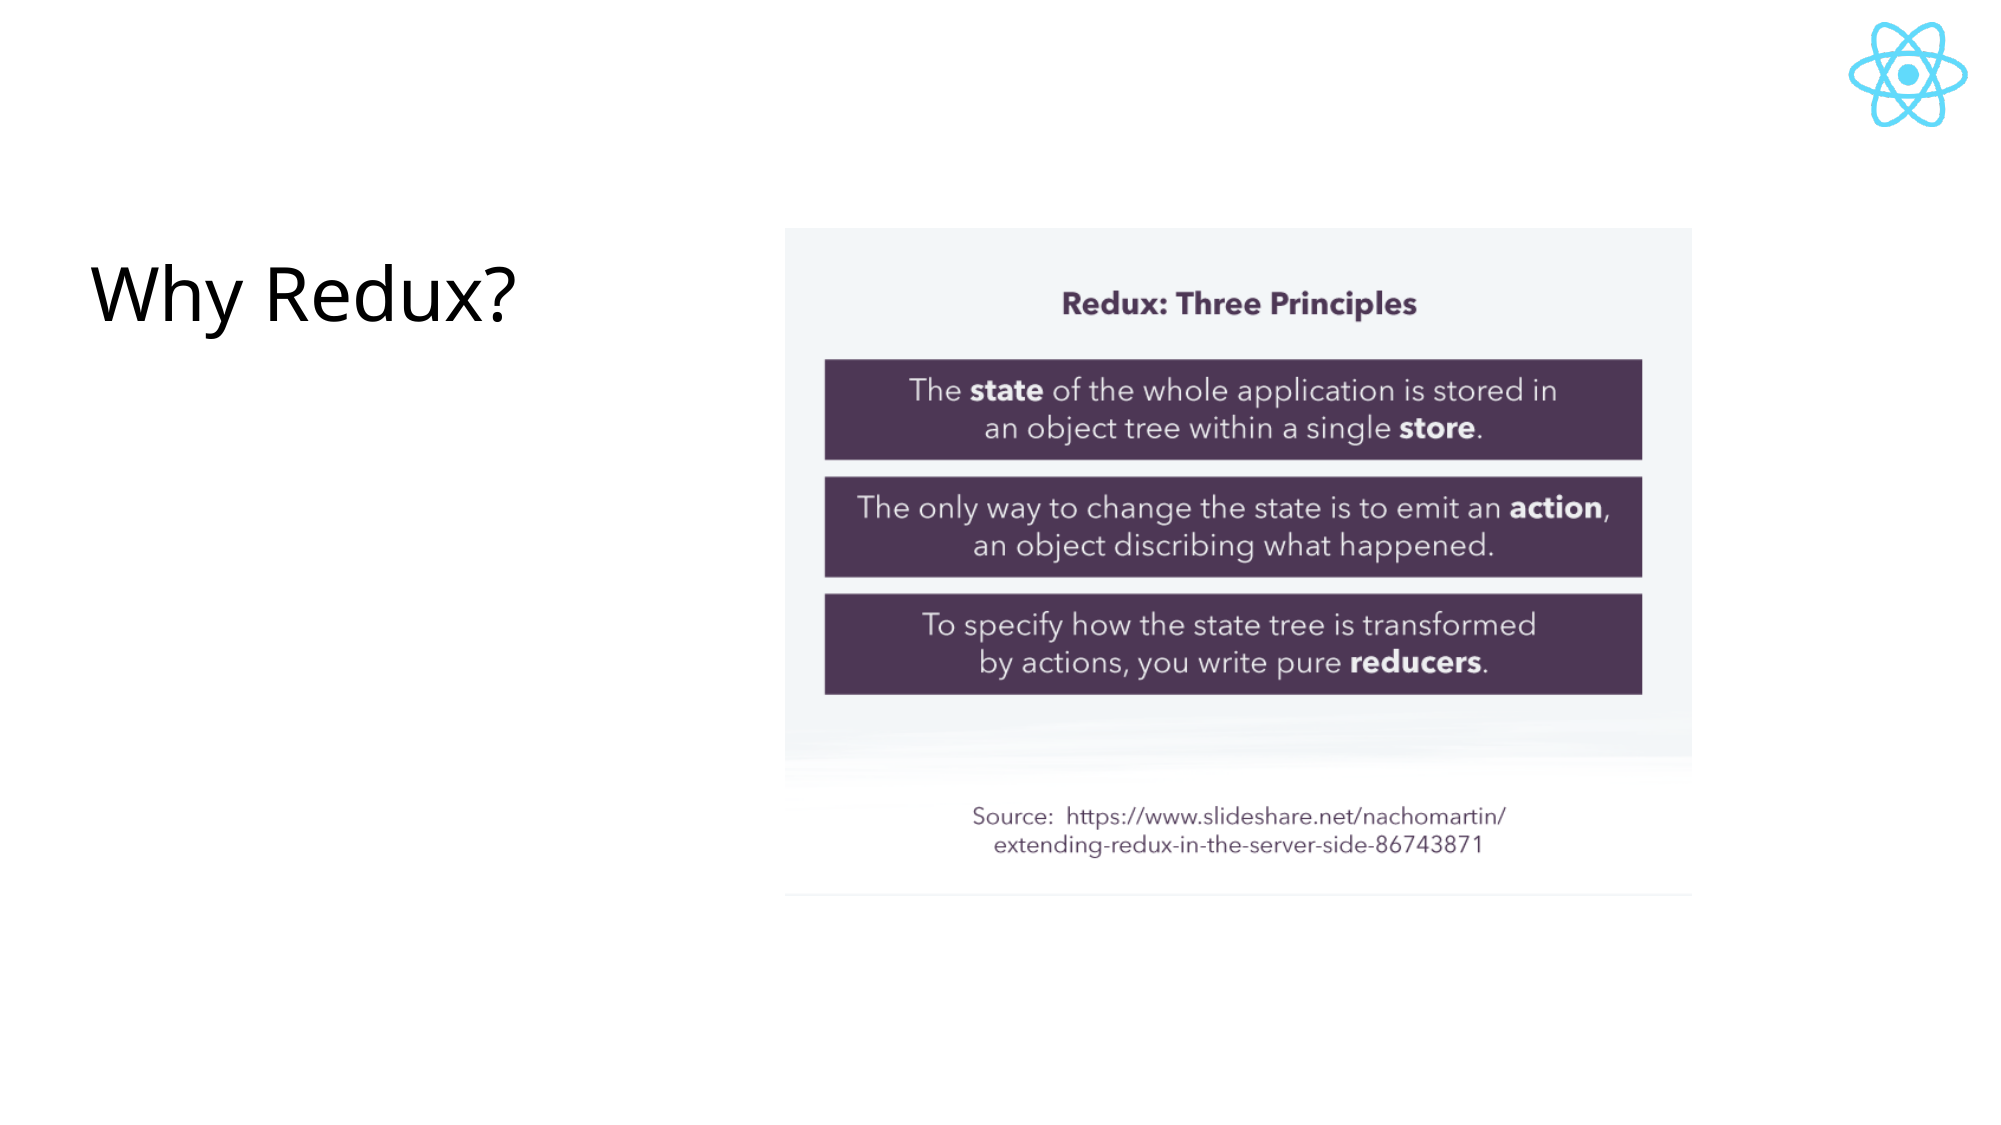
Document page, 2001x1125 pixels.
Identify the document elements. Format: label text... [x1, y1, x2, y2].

title Why Redux? [75, 149, 1300, 408]
picture [785, 228, 1692, 897]
picture [1847, 22, 1969, 127]
